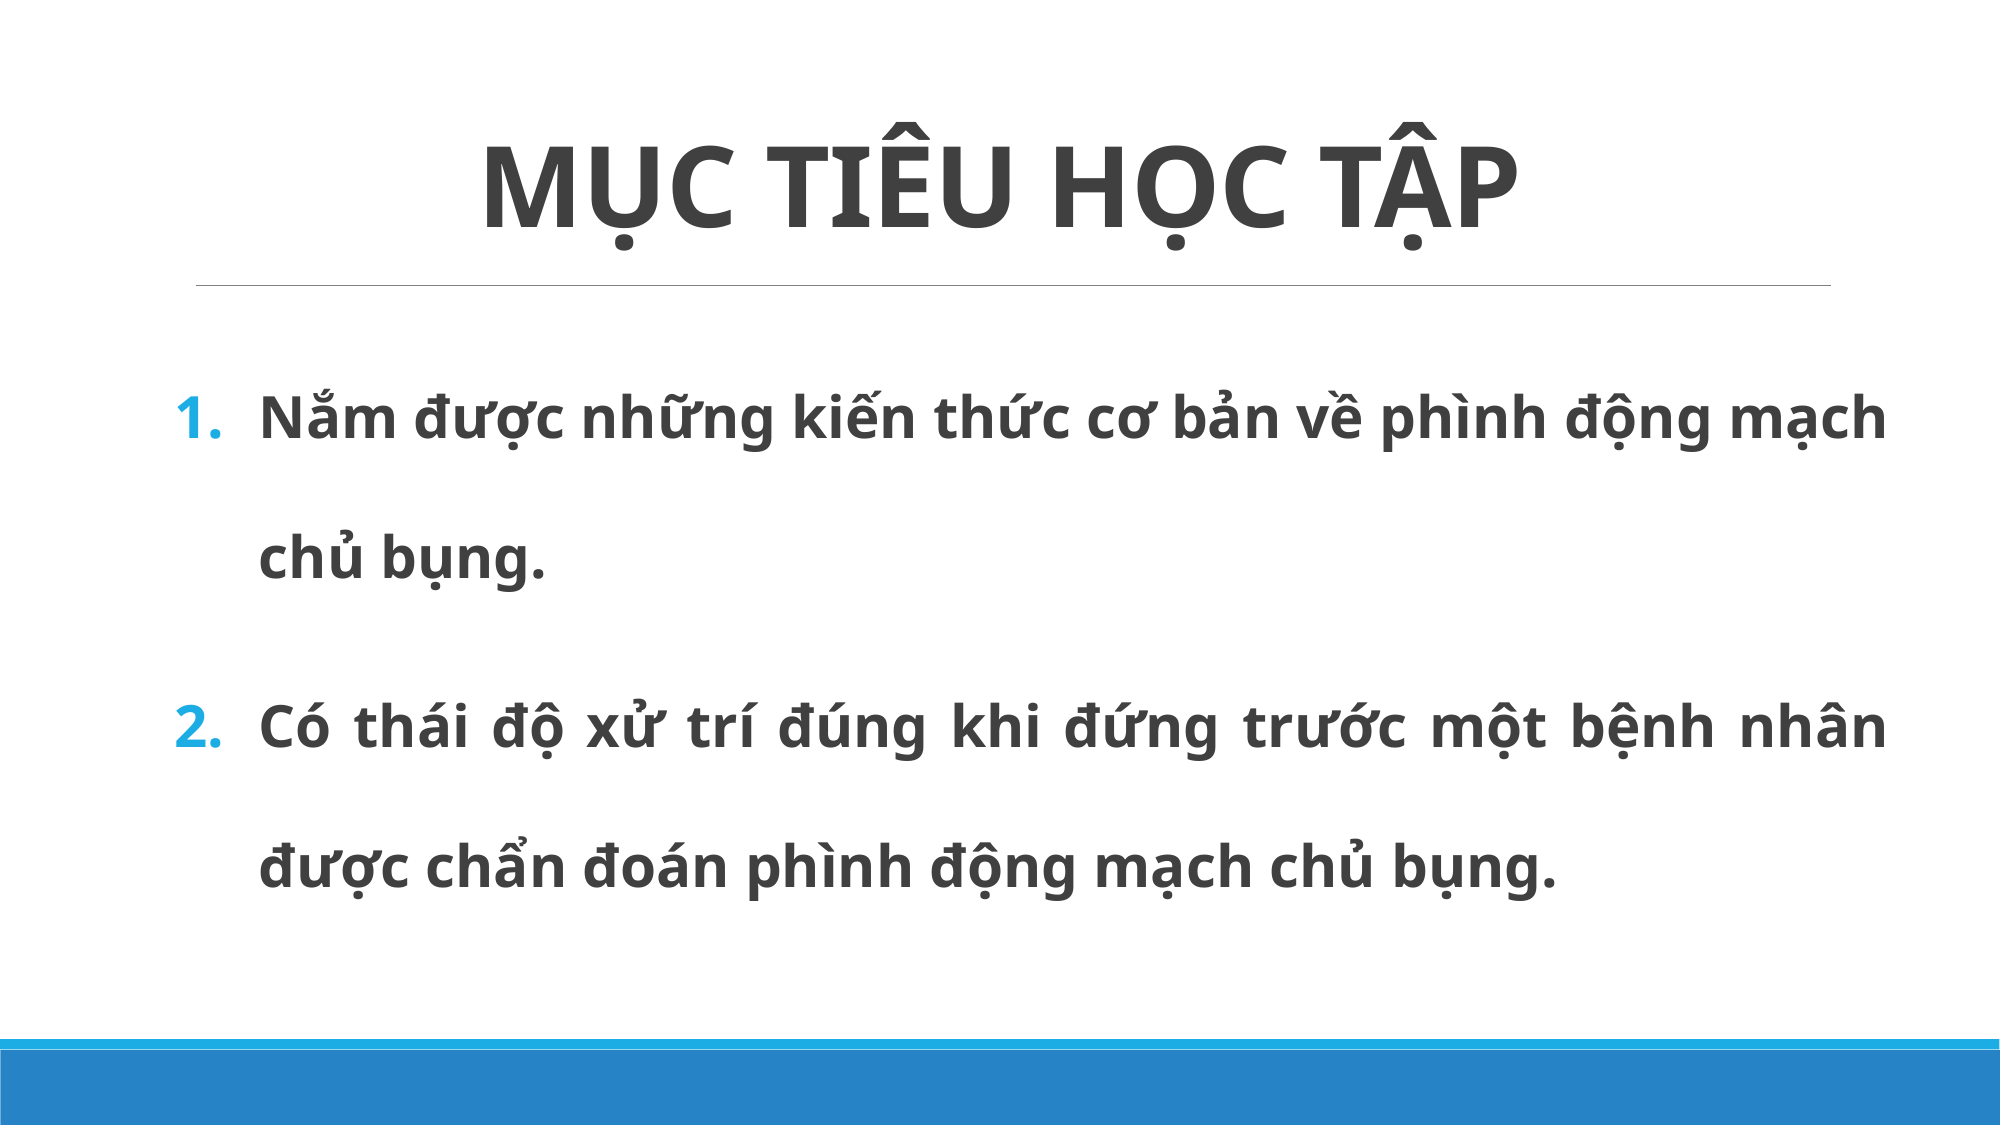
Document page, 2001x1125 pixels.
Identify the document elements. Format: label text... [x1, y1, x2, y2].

list Nắm được những kiến thức cơ bản về phình động mạch chủ bụng. Có thái độ xử trí đúng khi đứng trước một bệnh nhân được chẩn đoán phình động mạch chủ bụng. [174, 302, 1890, 1017]
title MỤC TIÊU HỌC TẬP [0, 0, 2000, 259]
